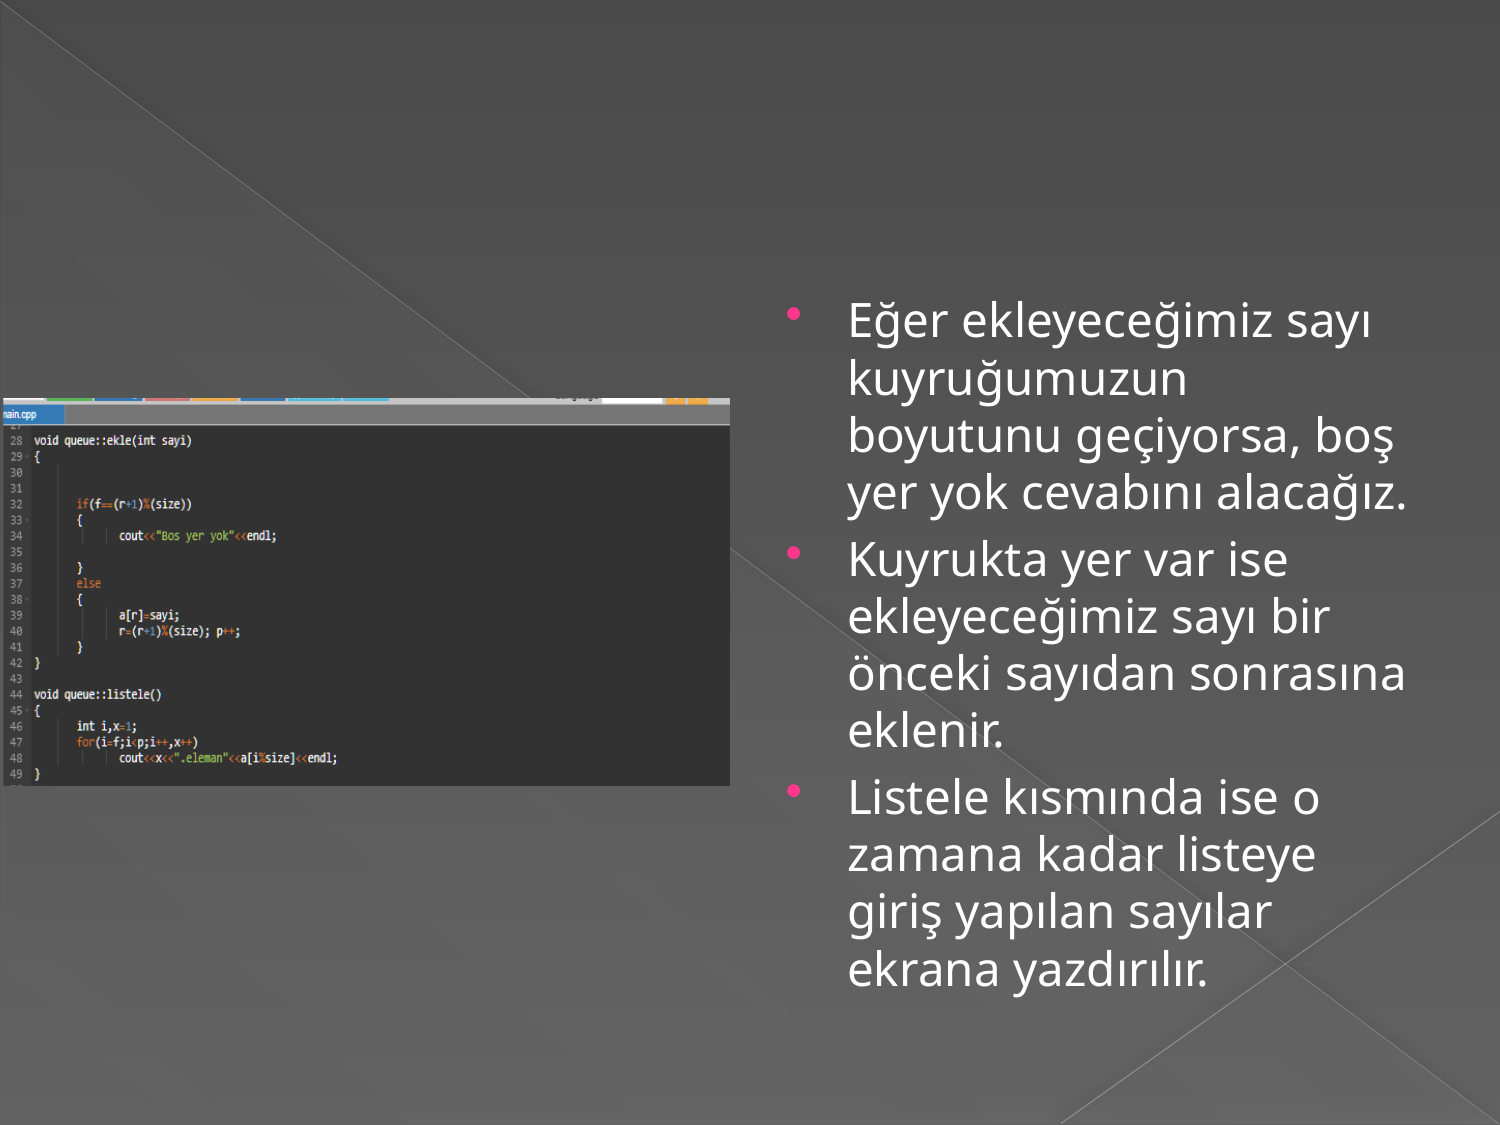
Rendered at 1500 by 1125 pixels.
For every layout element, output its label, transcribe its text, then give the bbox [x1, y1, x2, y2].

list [3, 398, 731, 786]
list Eğer ekleyeceğimiz sayı kuyruğumuzun boyutunu geçiyorsa, boş yer yok cevabını alacağız. Kuyrukta yer var ise ekleyeceğimiz sayı bir önceki sayıdan sonrasına eklenir. Listele kısmında ise o zamana kadar listeye giriş yapılan sayılar ekrana yazdırılır. [762, 282, 1425, 1025]
